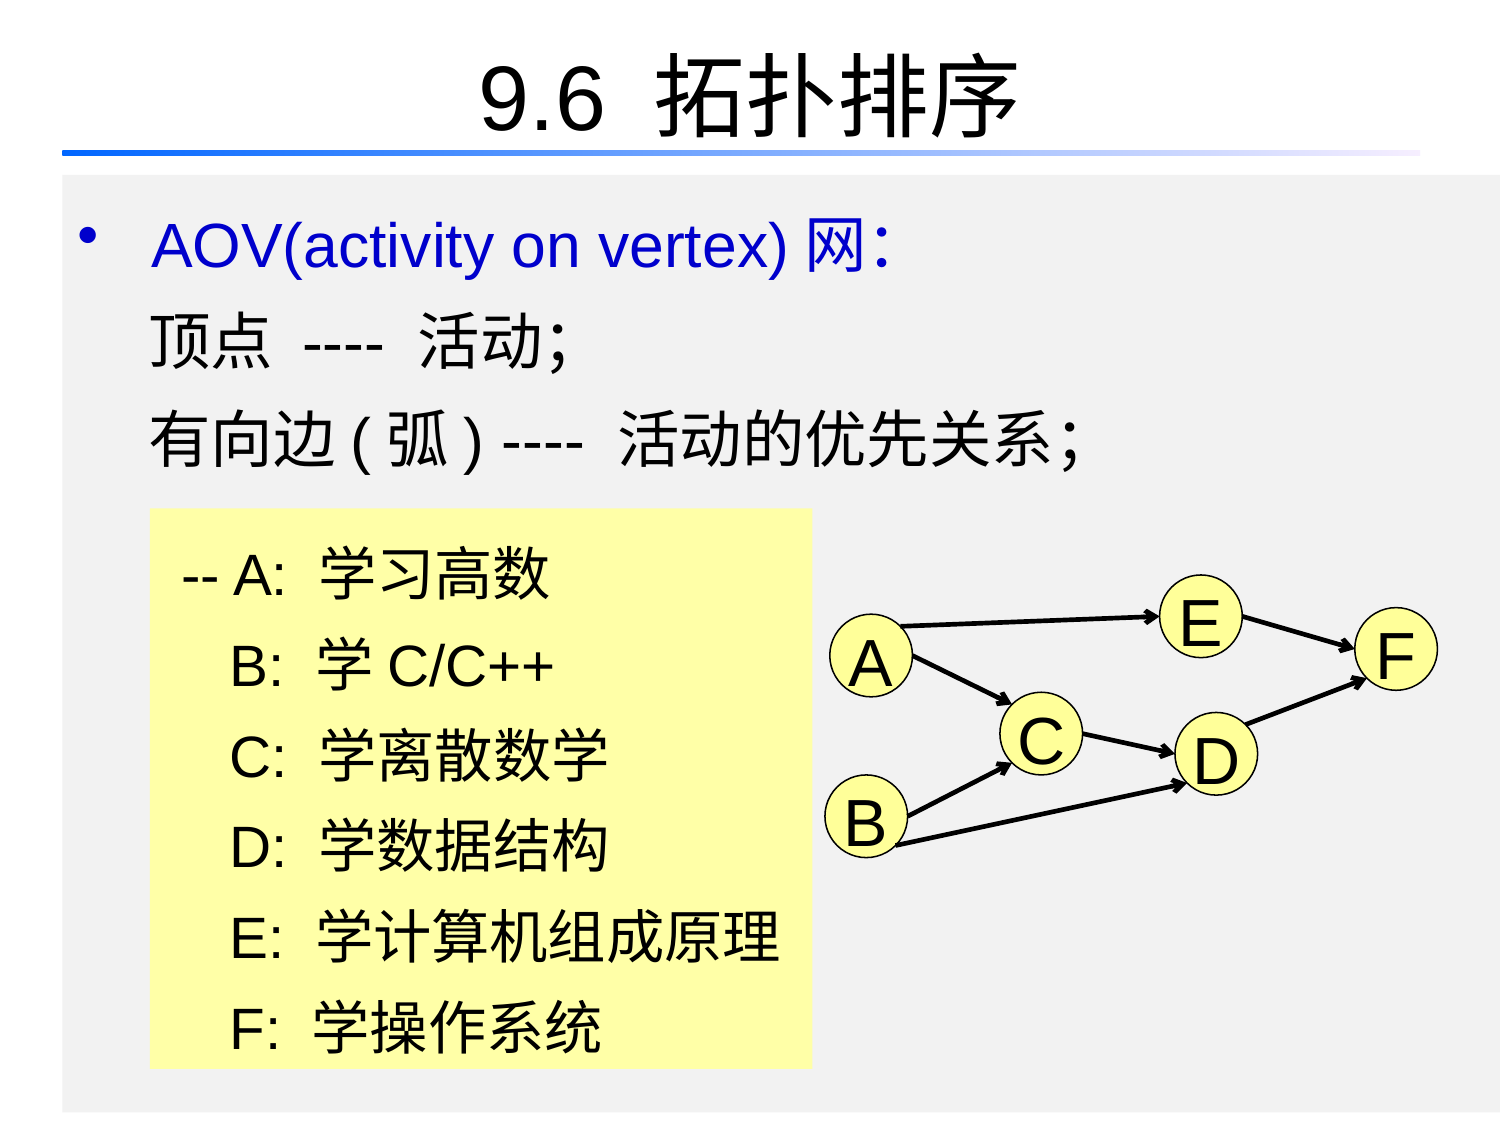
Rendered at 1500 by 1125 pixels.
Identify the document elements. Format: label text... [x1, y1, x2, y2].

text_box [907, 762, 1004, 817]
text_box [1082, 733, 1176, 754]
text_box [62, 149, 1421, 156]
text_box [1282, 658, 1330, 763]
text_box E [1159, 574, 1243, 658]
text_box C [999, 715, 1004, 752]
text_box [1009, 668, 1073, 961]
text_box AOV(activity on vertex)网： 顶点 ---- 活动； 有向边(弧) ---- 活动的优先关系； [62, 174, 1500, 1113]
text_box D [1175, 712, 1258, 796]
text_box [912, 655, 1013, 705]
text_box B [824, 774, 907, 858]
title 9.6 拓扑排序 [74, 0, 1426, 174]
text_box -- A: 学习高数 B: 学C/C++ C: 学离散数学 D: 学数据结构 E: 学计算机组成原理 F: 学操作系统 [149, 508, 813, 1069]
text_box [1242, 616, 1356, 650]
text_box C [1078, 714, 1083, 734]
text_box A [829, 614, 913, 697]
text_box F [1355, 607, 1438, 691]
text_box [1024, 491, 1036, 752]
